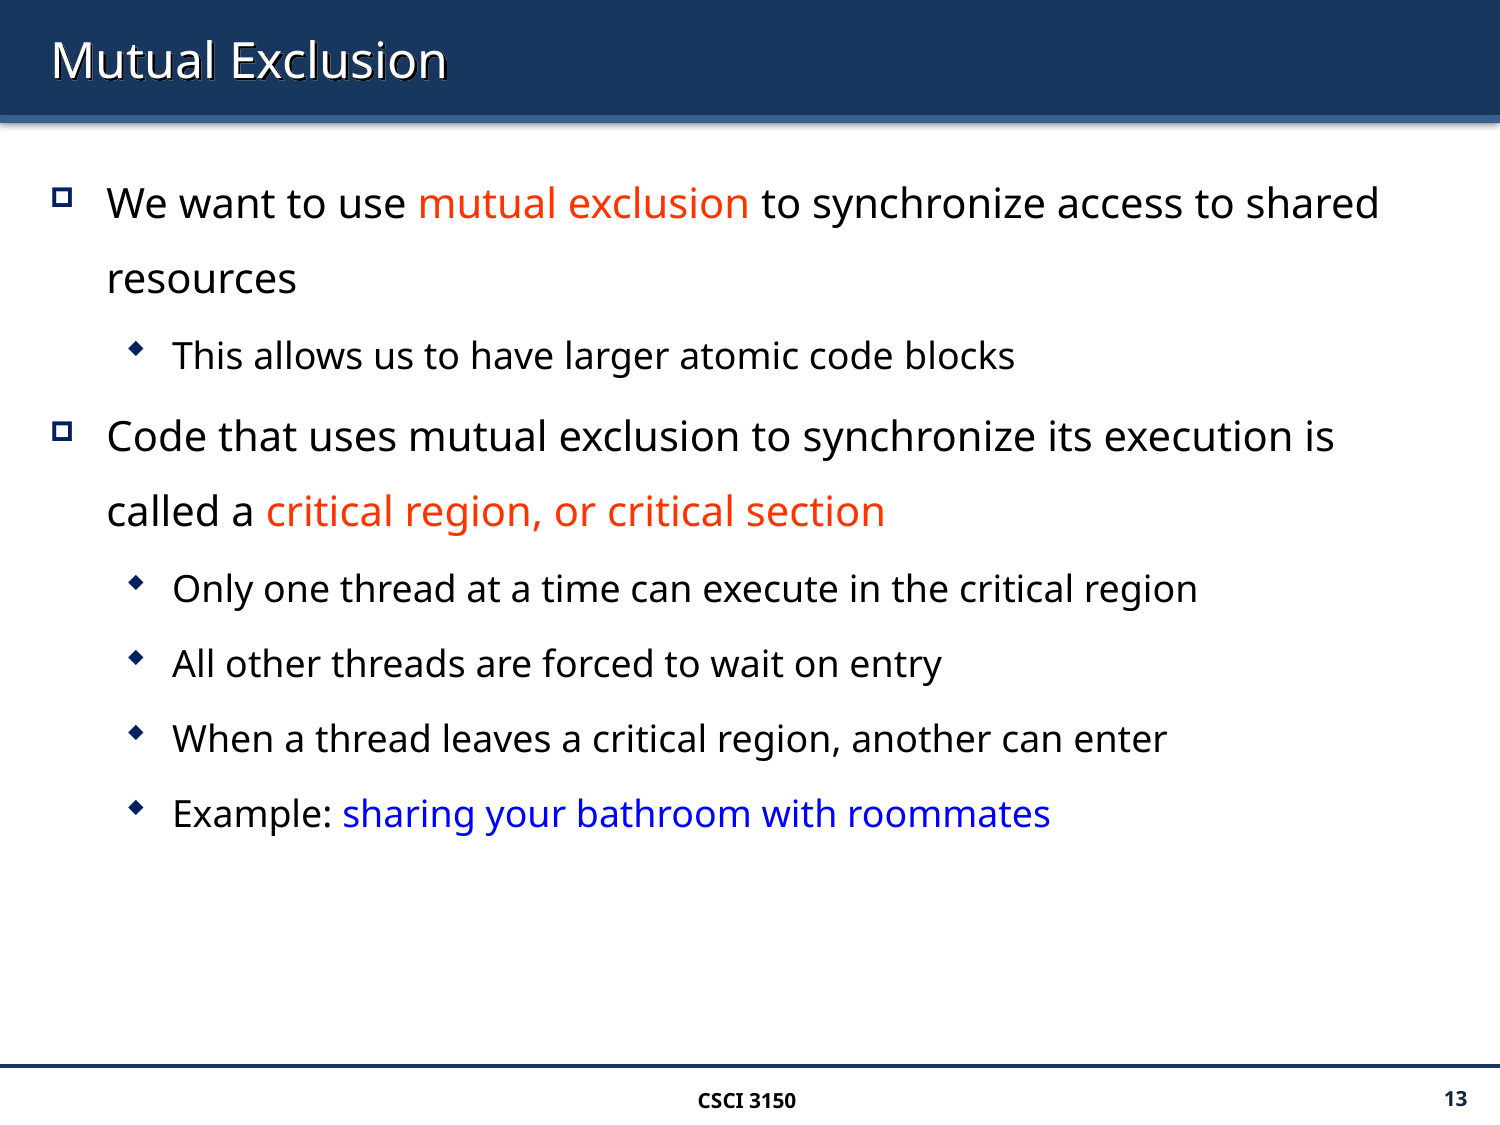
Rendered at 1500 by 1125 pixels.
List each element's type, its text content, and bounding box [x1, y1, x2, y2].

footer CSCI 3150 [497, 1079, 997, 1117]
title Mutual Exclusion [34, 10, 1477, 107]
list We want to use mutual exclusion to synchronize access to shared resources This allows us to have larger atomic code blocks Code that uses mutual exclusion to synchronize its execution is called a critical region, or critical section Only one thread at a time can execute in the critical region All other threads are forced to wait on entry When a thread leaves a critical region, another can enter Example: sharing your bathroom with roommates [35, 143, 1453, 871]
slide_number 13 [1306, 1081, 1483, 1118]
